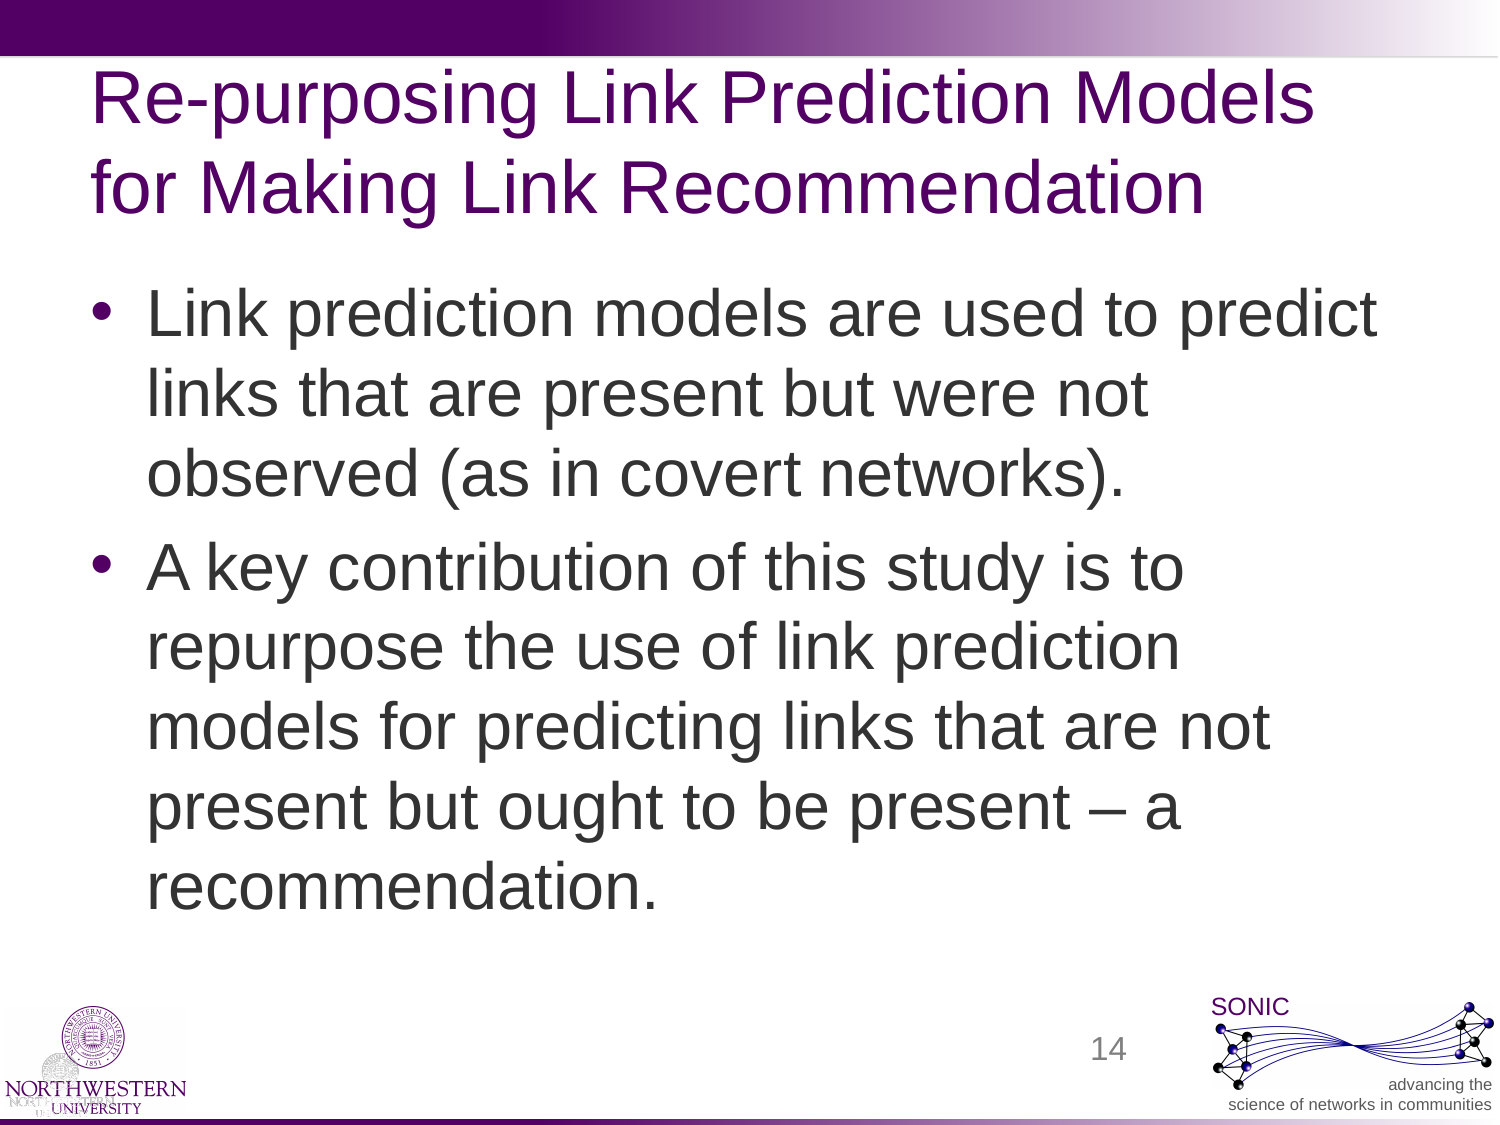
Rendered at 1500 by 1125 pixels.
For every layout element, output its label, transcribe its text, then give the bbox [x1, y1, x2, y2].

picture [1457, 1082, 1462, 1090]
title Re-purposing Link Prediction Models for Making Link Recommendation [74, 44, 1426, 233]
picture [1213, 1002, 1494, 1090]
picture [5, 1006, 186, 1117]
list Link prediction models are used to predict links that are present but were not observed (as in covert networks). A key contribution of this study is to repurpose the use of link prediction models for predicting links that are not present but ought to be present – a recommendation. [74, 262, 1426, 1006]
picture [1231, 1006, 1243, 1013]
picture [1213, 1006, 1223, 1013]
